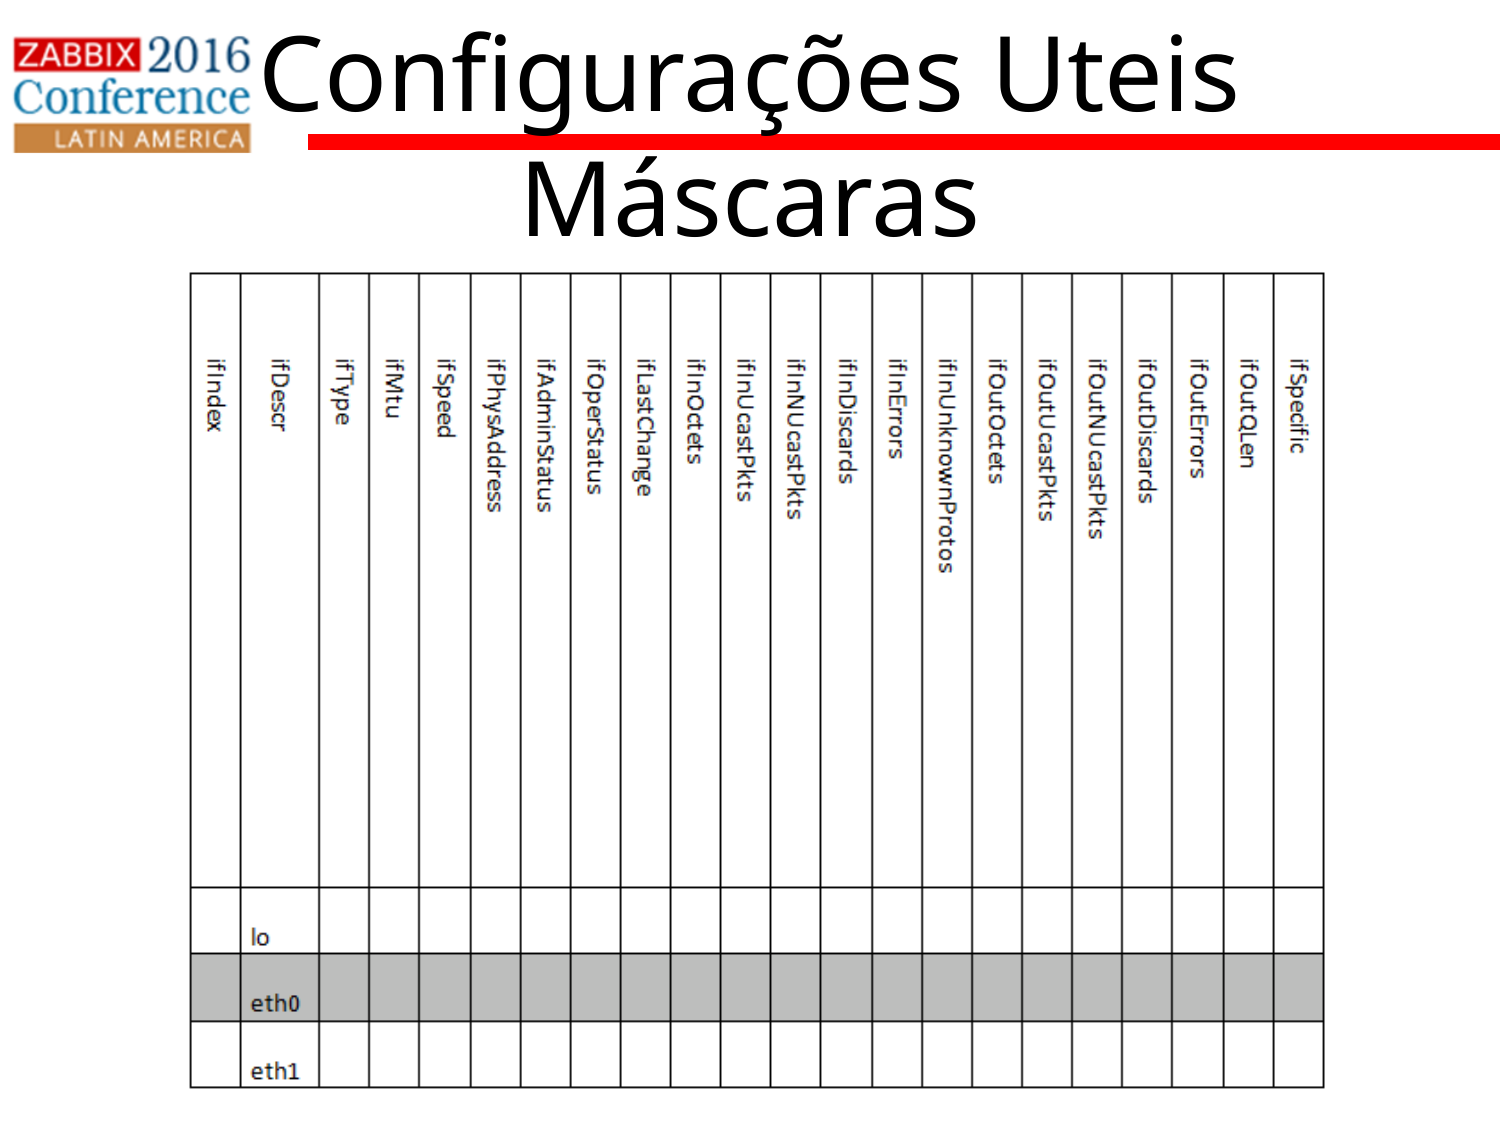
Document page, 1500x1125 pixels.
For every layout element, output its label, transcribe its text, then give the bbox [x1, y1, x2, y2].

text_box Configurações Uteis Máscaras [0, 0, 1500, 265]
picture [182, 264, 1332, 1095]
